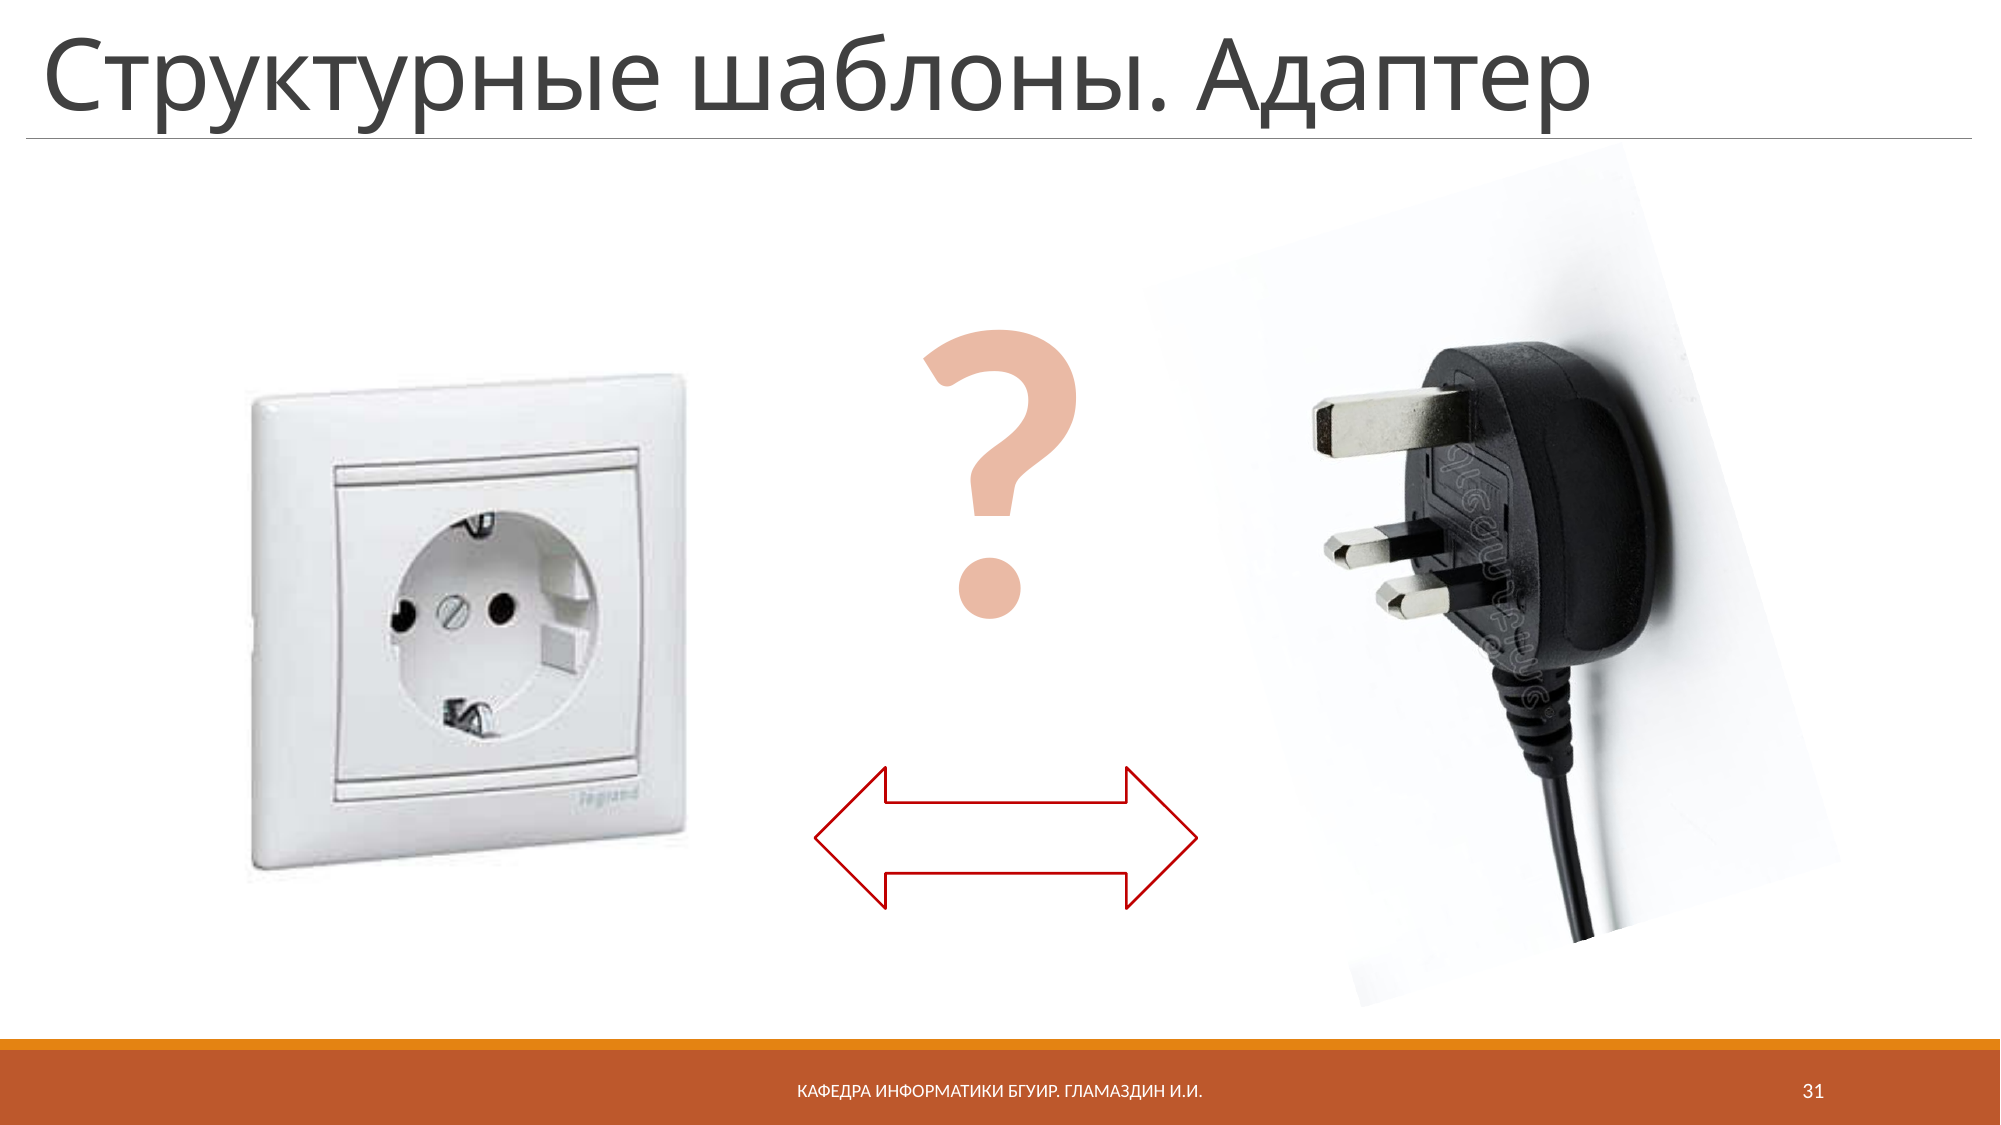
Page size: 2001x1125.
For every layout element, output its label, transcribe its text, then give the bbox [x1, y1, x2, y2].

text_box [860, 766, 1198, 910]
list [41, 354, 852, 889]
slide_number 31 [1624, 1059, 1840, 1120]
title Структурные шаблоны. Адаптер [25, 14, 1972, 139]
text_box ? [888, 194, 1112, 708]
picture [1114, 143, 1867, 1007]
footer Кафедра информатики бгуир. Гламаздин И.и. [604, 1059, 1396, 1120]
